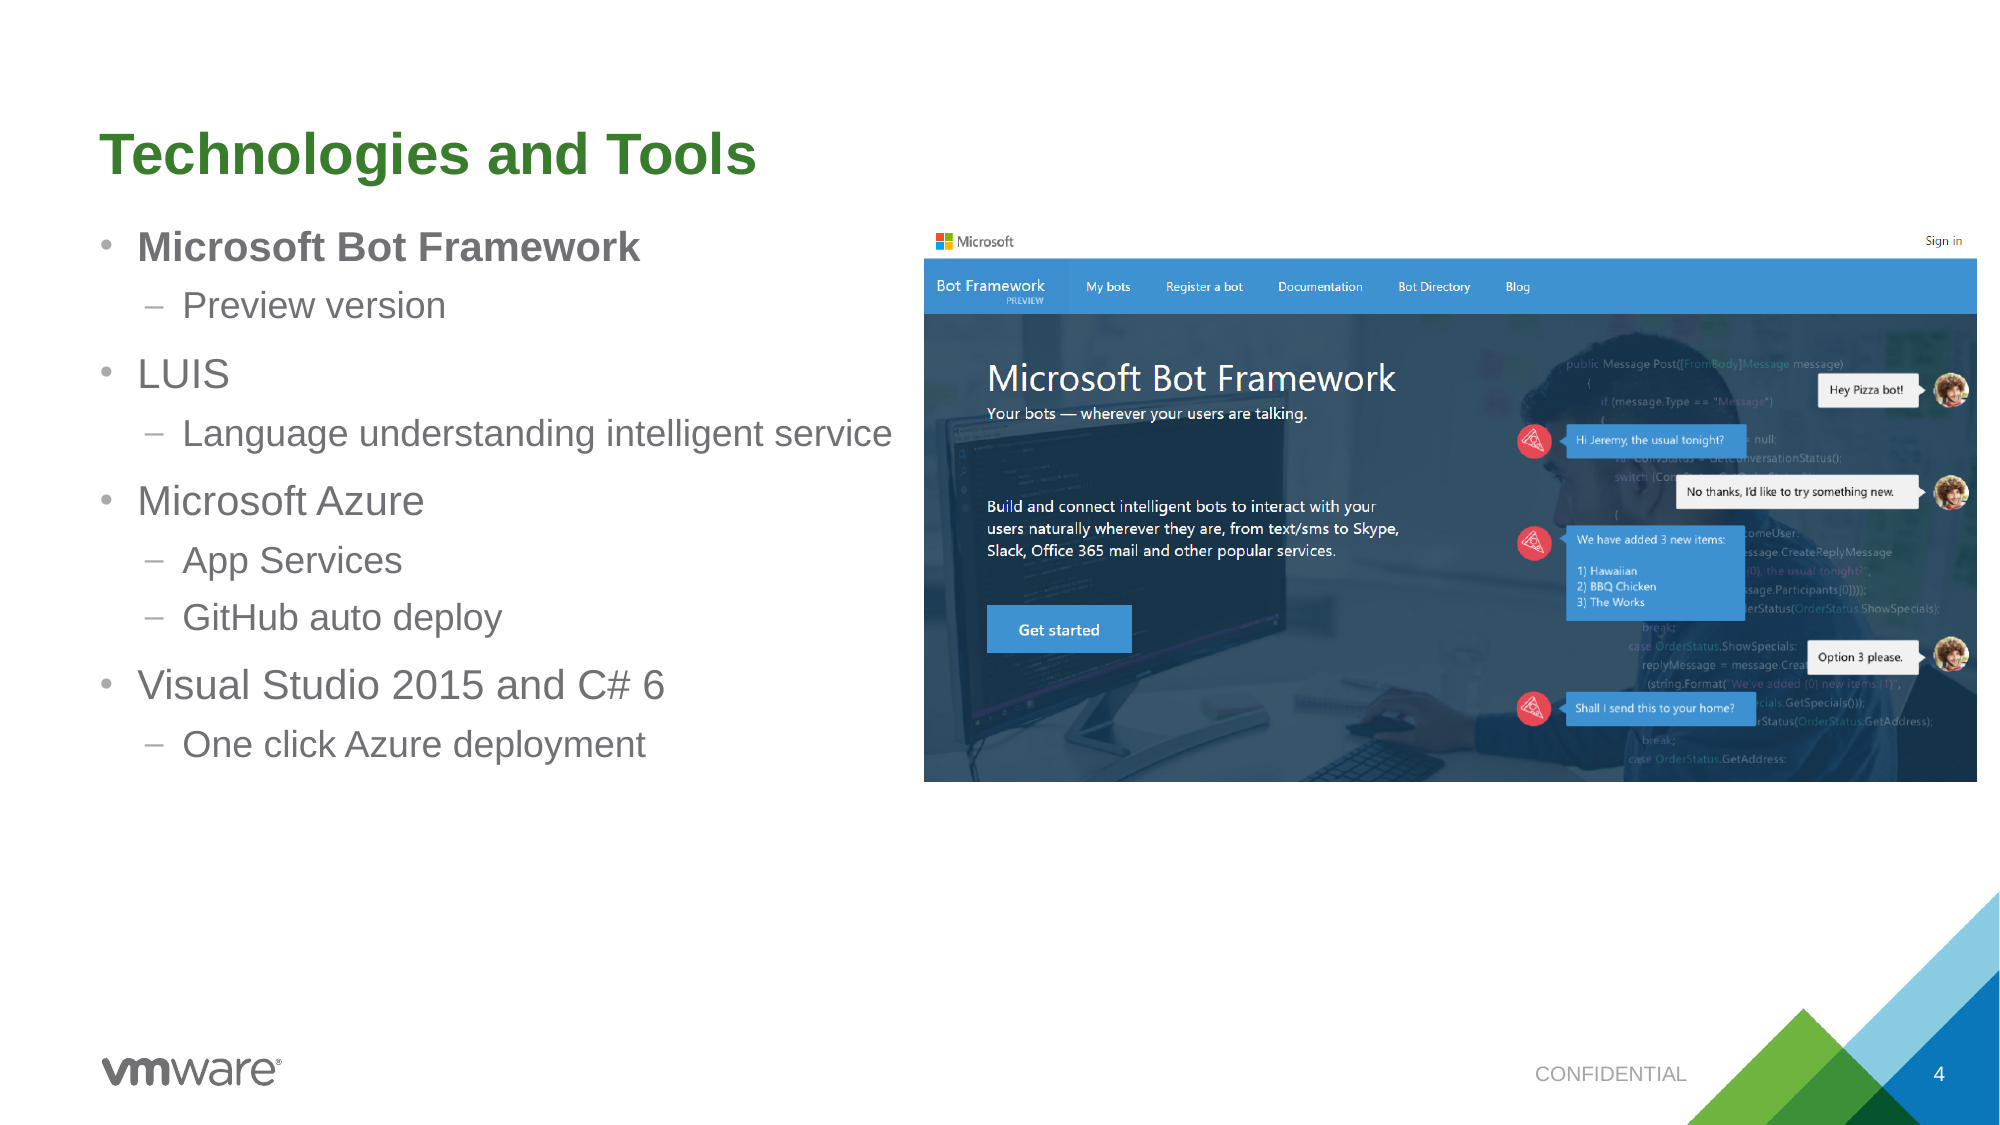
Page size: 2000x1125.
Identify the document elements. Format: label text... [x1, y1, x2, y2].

list Microsoft Bot Framework Preview version LUIS Language understanding intelligent service Microsoft Azure App Services GitHub auto deploy Visual Studio 2015 and C# 6 One click Azure deployment [99, 224, 1900, 988]
picture [1674, 887, 2000, 1125]
slide_number 4 [1902, 1060, 1977, 1085]
footer CONFIDENTIAL [837, 1060, 1688, 1085]
title Technologies and Tools [99, 54, 1900, 188]
picture [924, 224, 1978, 782]
